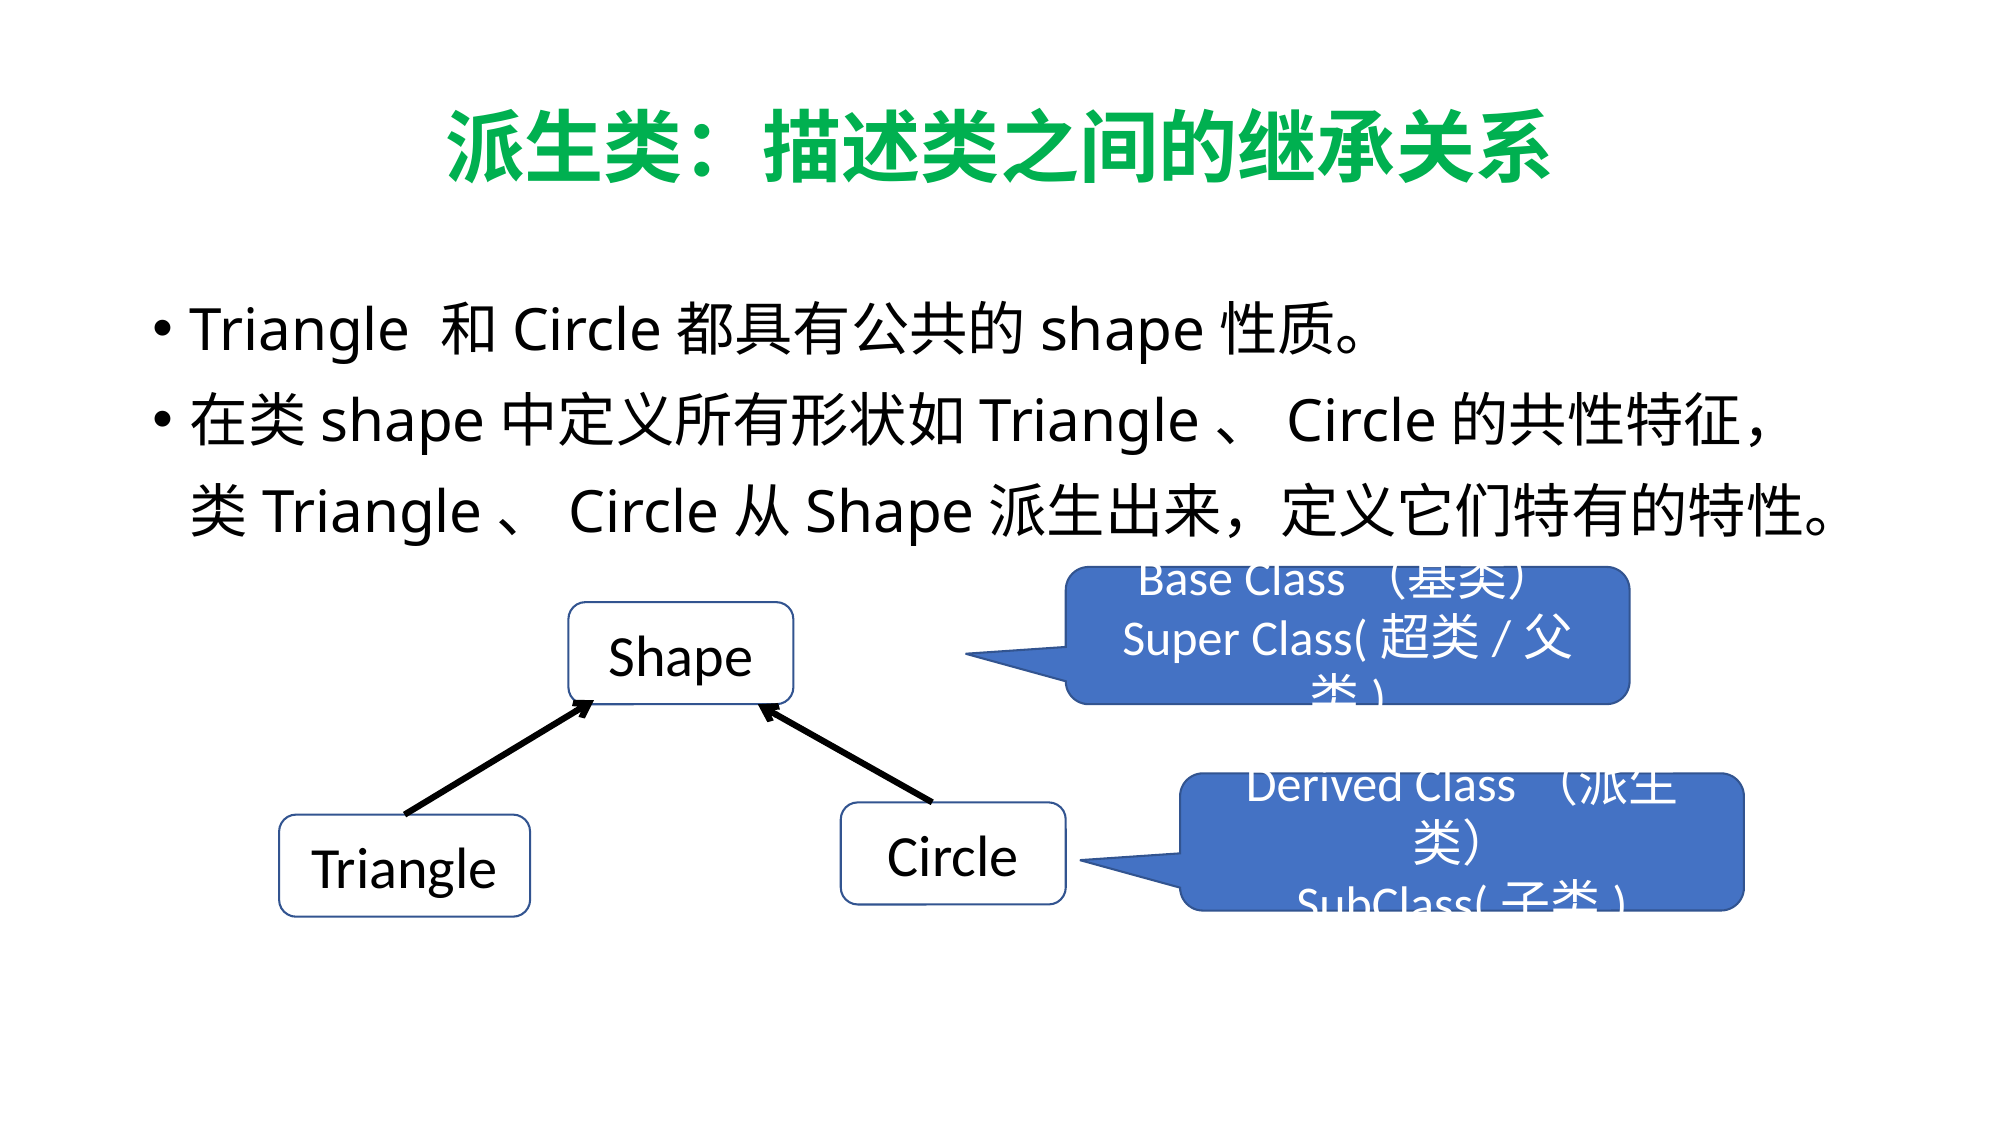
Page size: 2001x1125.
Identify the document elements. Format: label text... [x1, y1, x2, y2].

title 派生类：描述类之间的继承关系 [137, 59, 1863, 241]
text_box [404, 700, 595, 815]
text_box Derived Class（派生类） SubClass(子类) [1079, 772, 1745, 912]
text_box Triangle [278, 813, 532, 918]
text_box Shape [567, 601, 795, 706]
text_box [757, 704, 933, 803]
text_box Circle [839, 801, 1067, 906]
text_box Base Class（基类） Super Class(超类/父类) [965, 565, 1631, 706]
list Triangle 和Circle都具有公共的shape性质。 在类shape中定义所有形状如Triangle、Circle的共性特征， 类Triangle、Circle从Shape派生出来，定义它们特有的特性。 [137, 263, 1863, 564]
